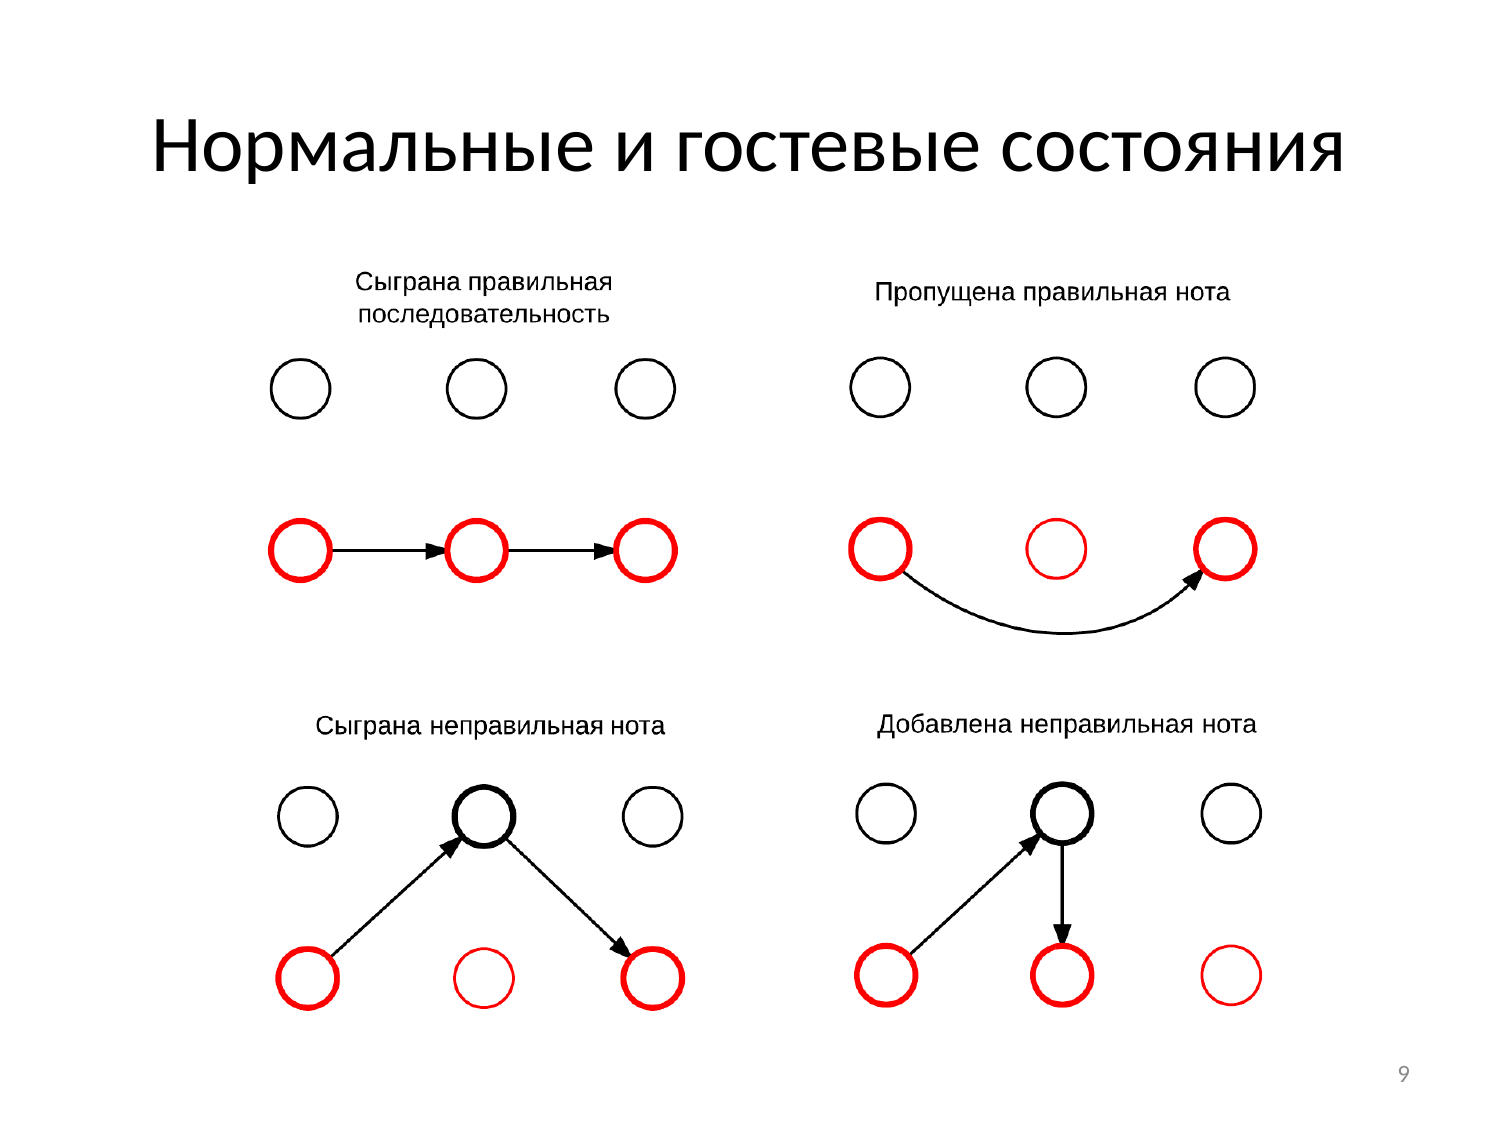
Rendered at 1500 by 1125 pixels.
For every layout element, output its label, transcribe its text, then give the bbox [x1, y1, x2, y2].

title Нормальные и гостевые состояния [75, 45, 1425, 233]
picture [206, 231, 1318, 1044]
slide_number 9 [1074, 1042, 1425, 1103]
